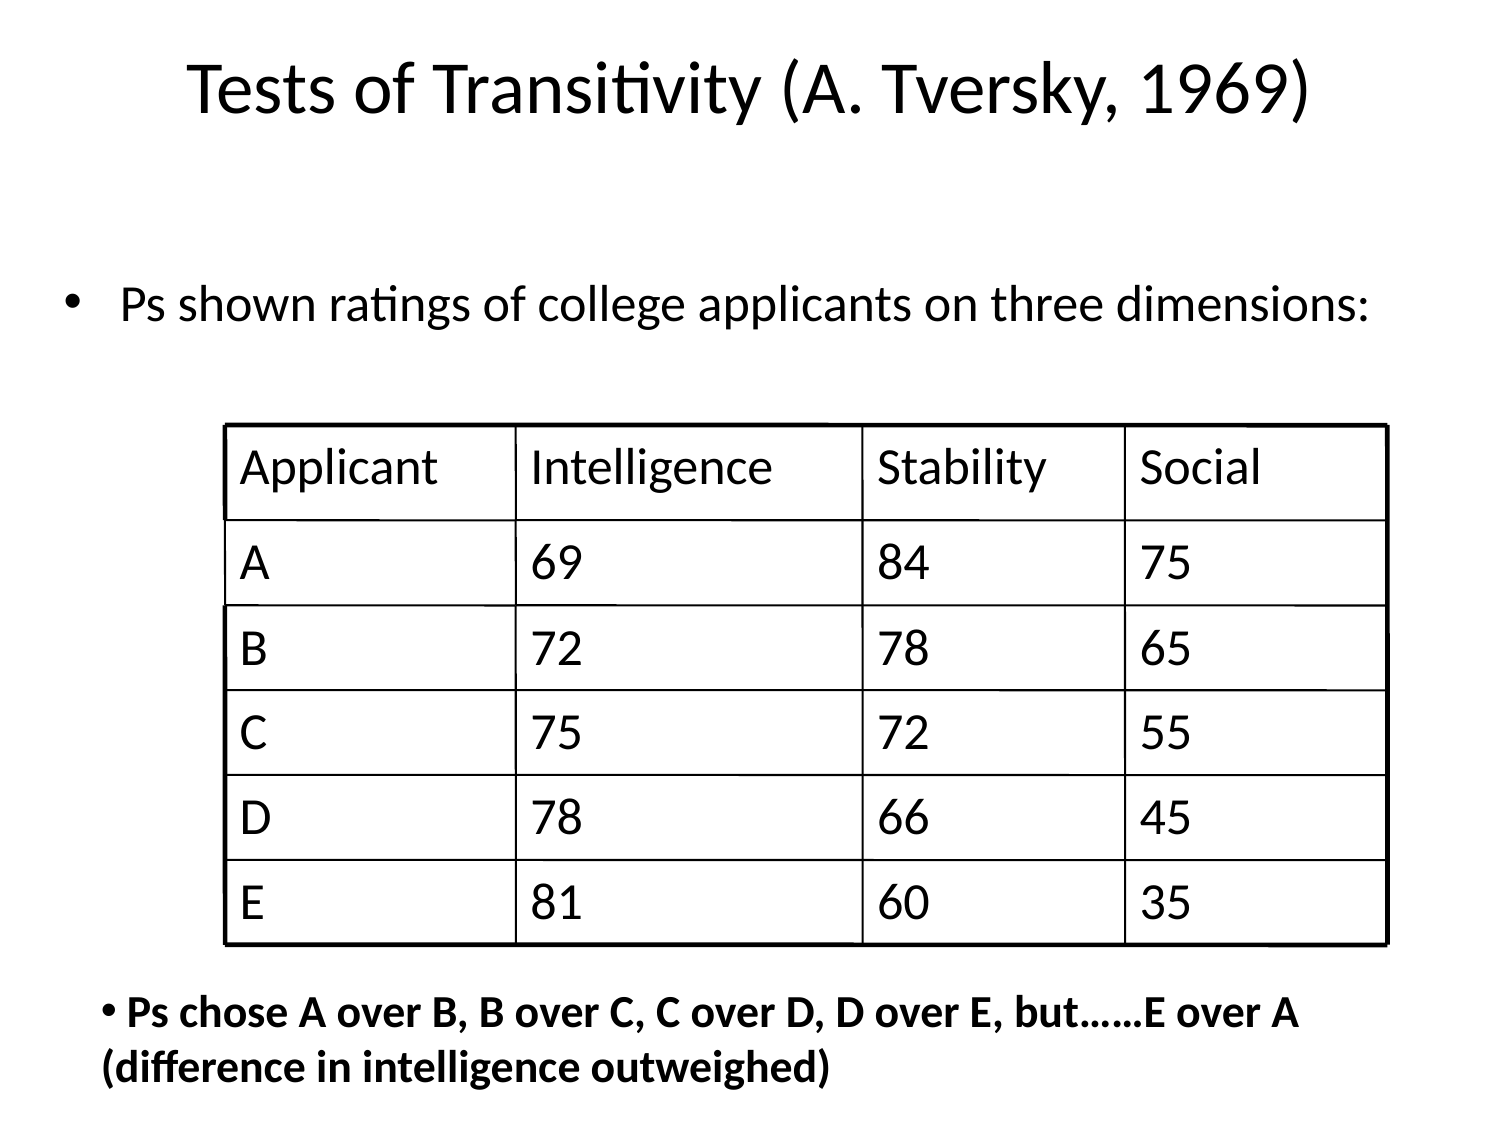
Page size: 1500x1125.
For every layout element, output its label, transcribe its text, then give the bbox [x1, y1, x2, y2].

title Tests of Transitivity (A. Tversky, 1969) [74, 0, 1425, 185]
list Ps shown ratings of college applicants on three dimensions: [50, 262, 1463, 915]
text_box Ps chose A over B, B over C, C over D, D over E, but……E over A (difference in intelligence outweighed) [87, 974, 1425, 1099]
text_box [224, 424, 1388, 945]
